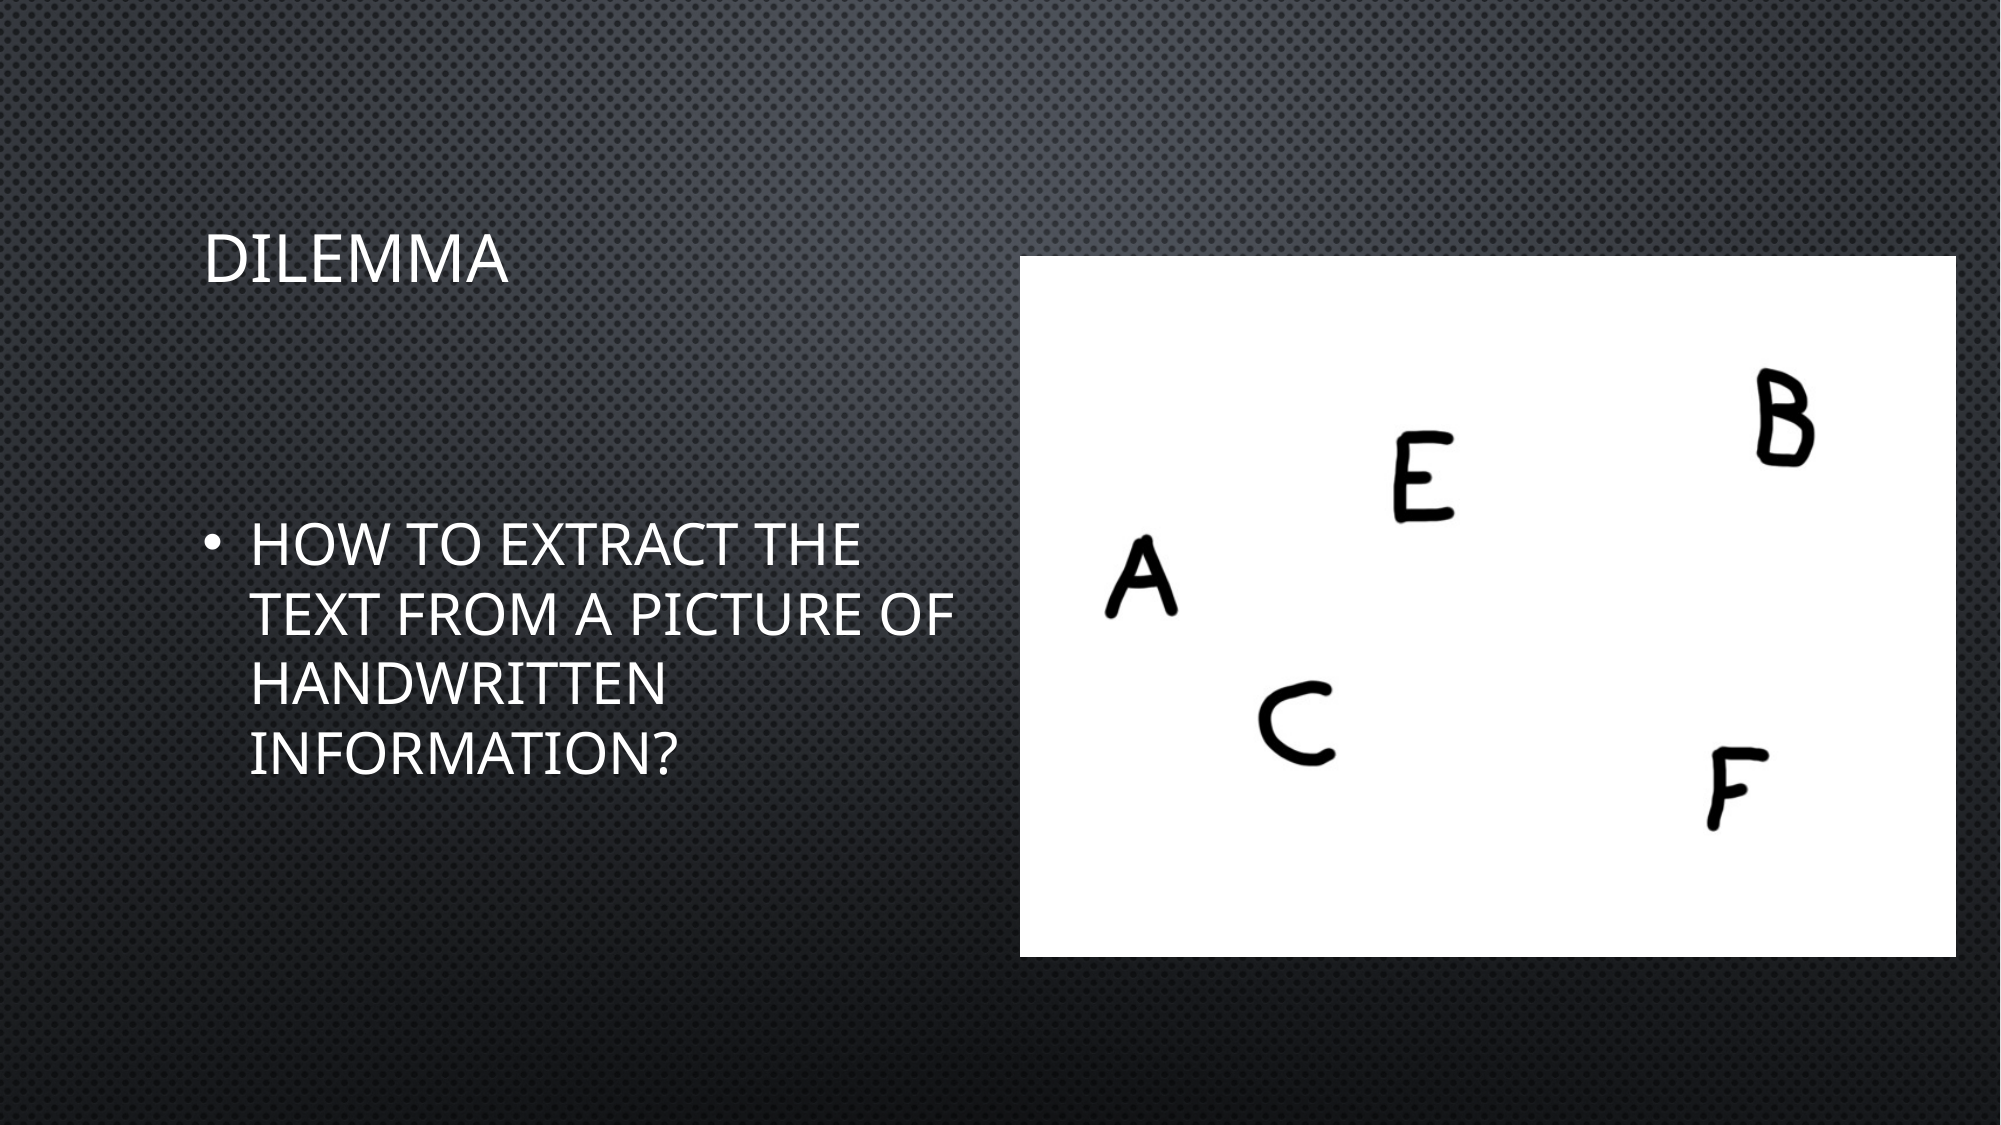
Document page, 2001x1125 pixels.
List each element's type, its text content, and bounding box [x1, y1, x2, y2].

picture [1020, 255, 1956, 958]
list How to extract the text from a picture of handwritten information? [187, 437, 1000, 950]
title Dilemma [187, 99, 1813, 413]
